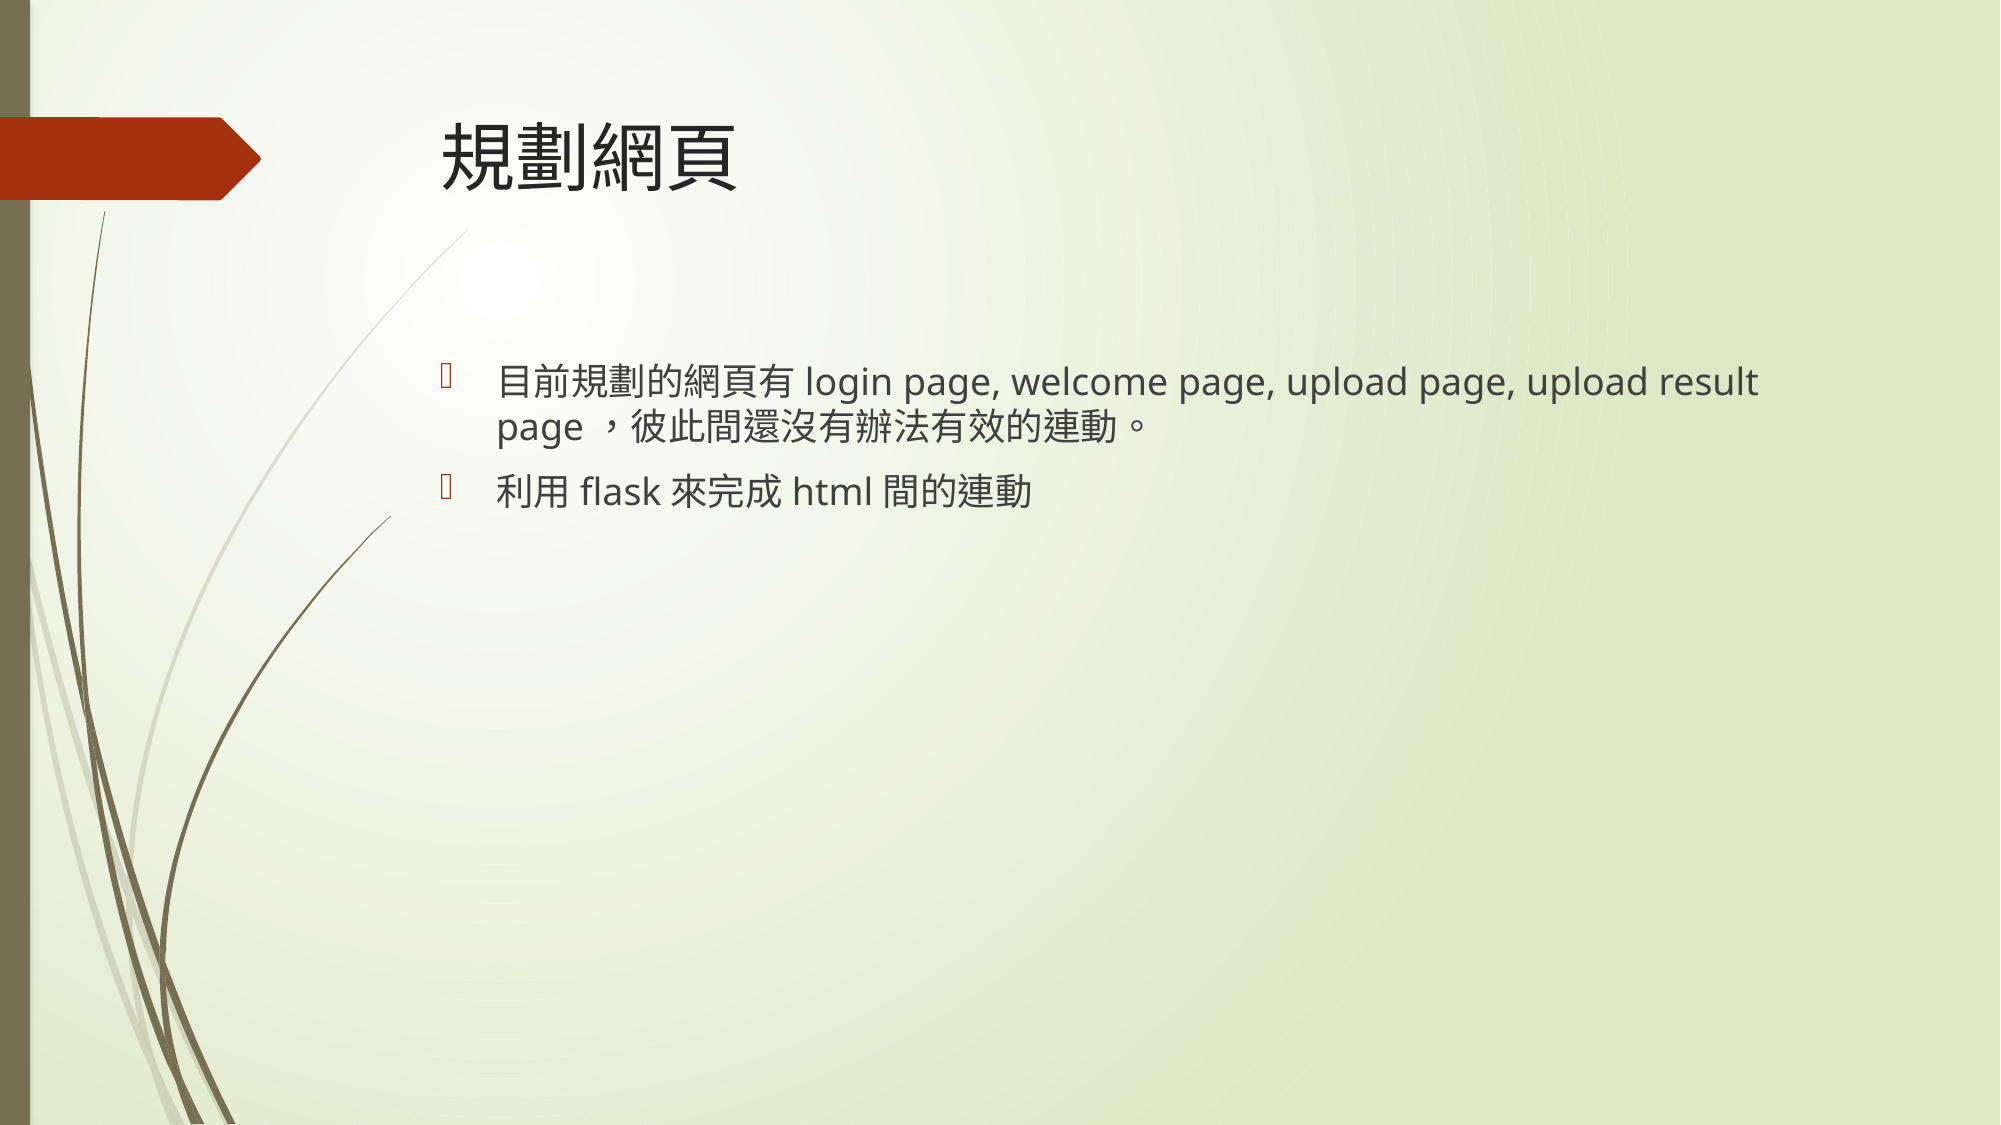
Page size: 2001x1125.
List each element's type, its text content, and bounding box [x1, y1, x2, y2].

list 目前規劃的網頁有login page, welcome page, upload page, upload result page，彼此間還沒有辦法有效的連動。 利用flask來完成html間的連動 [424, 350, 1888, 970]
title 規劃網頁 [425, 102, 1888, 313]
